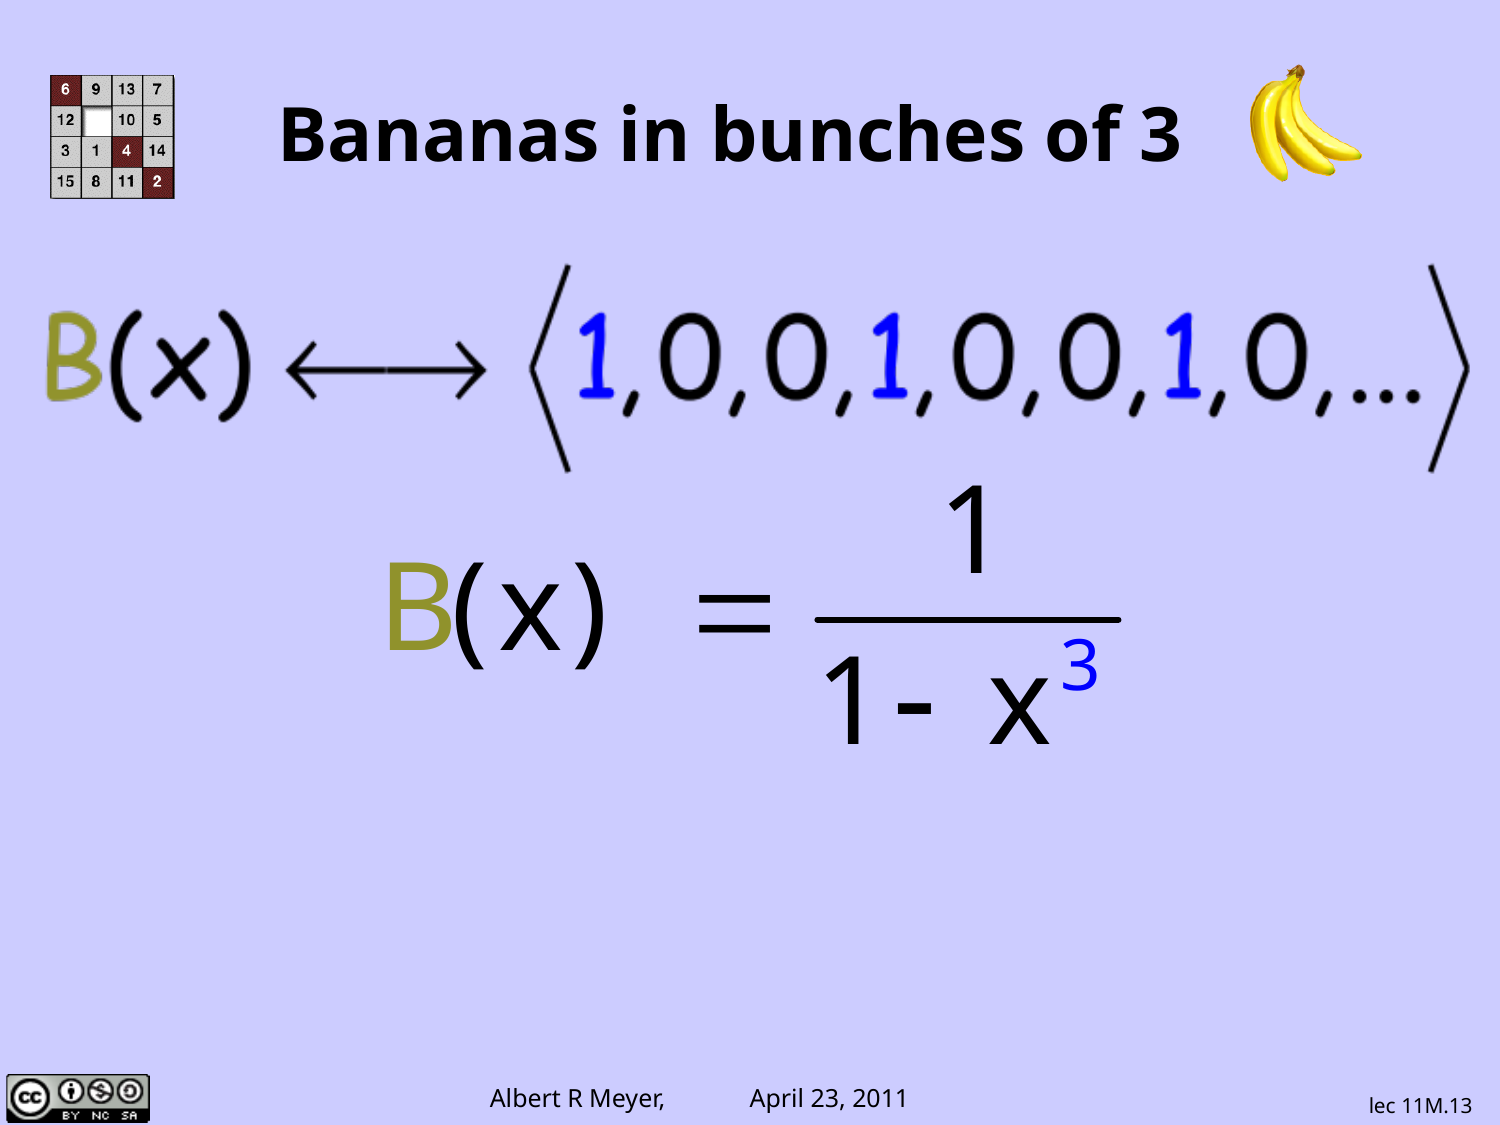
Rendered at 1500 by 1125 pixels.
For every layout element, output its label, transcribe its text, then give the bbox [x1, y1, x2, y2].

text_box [42, 258, 1471, 475]
slide_number lec 11M.13 [1049, 1084, 1488, 1125]
picture [1224, 49, 1376, 201]
title Bananas in bunches of 3 [262, 37, 1500, 226]
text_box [381, 474, 1125, 754]
picture [50, 75, 175, 199]
picture [6, 1074, 150, 1123]
